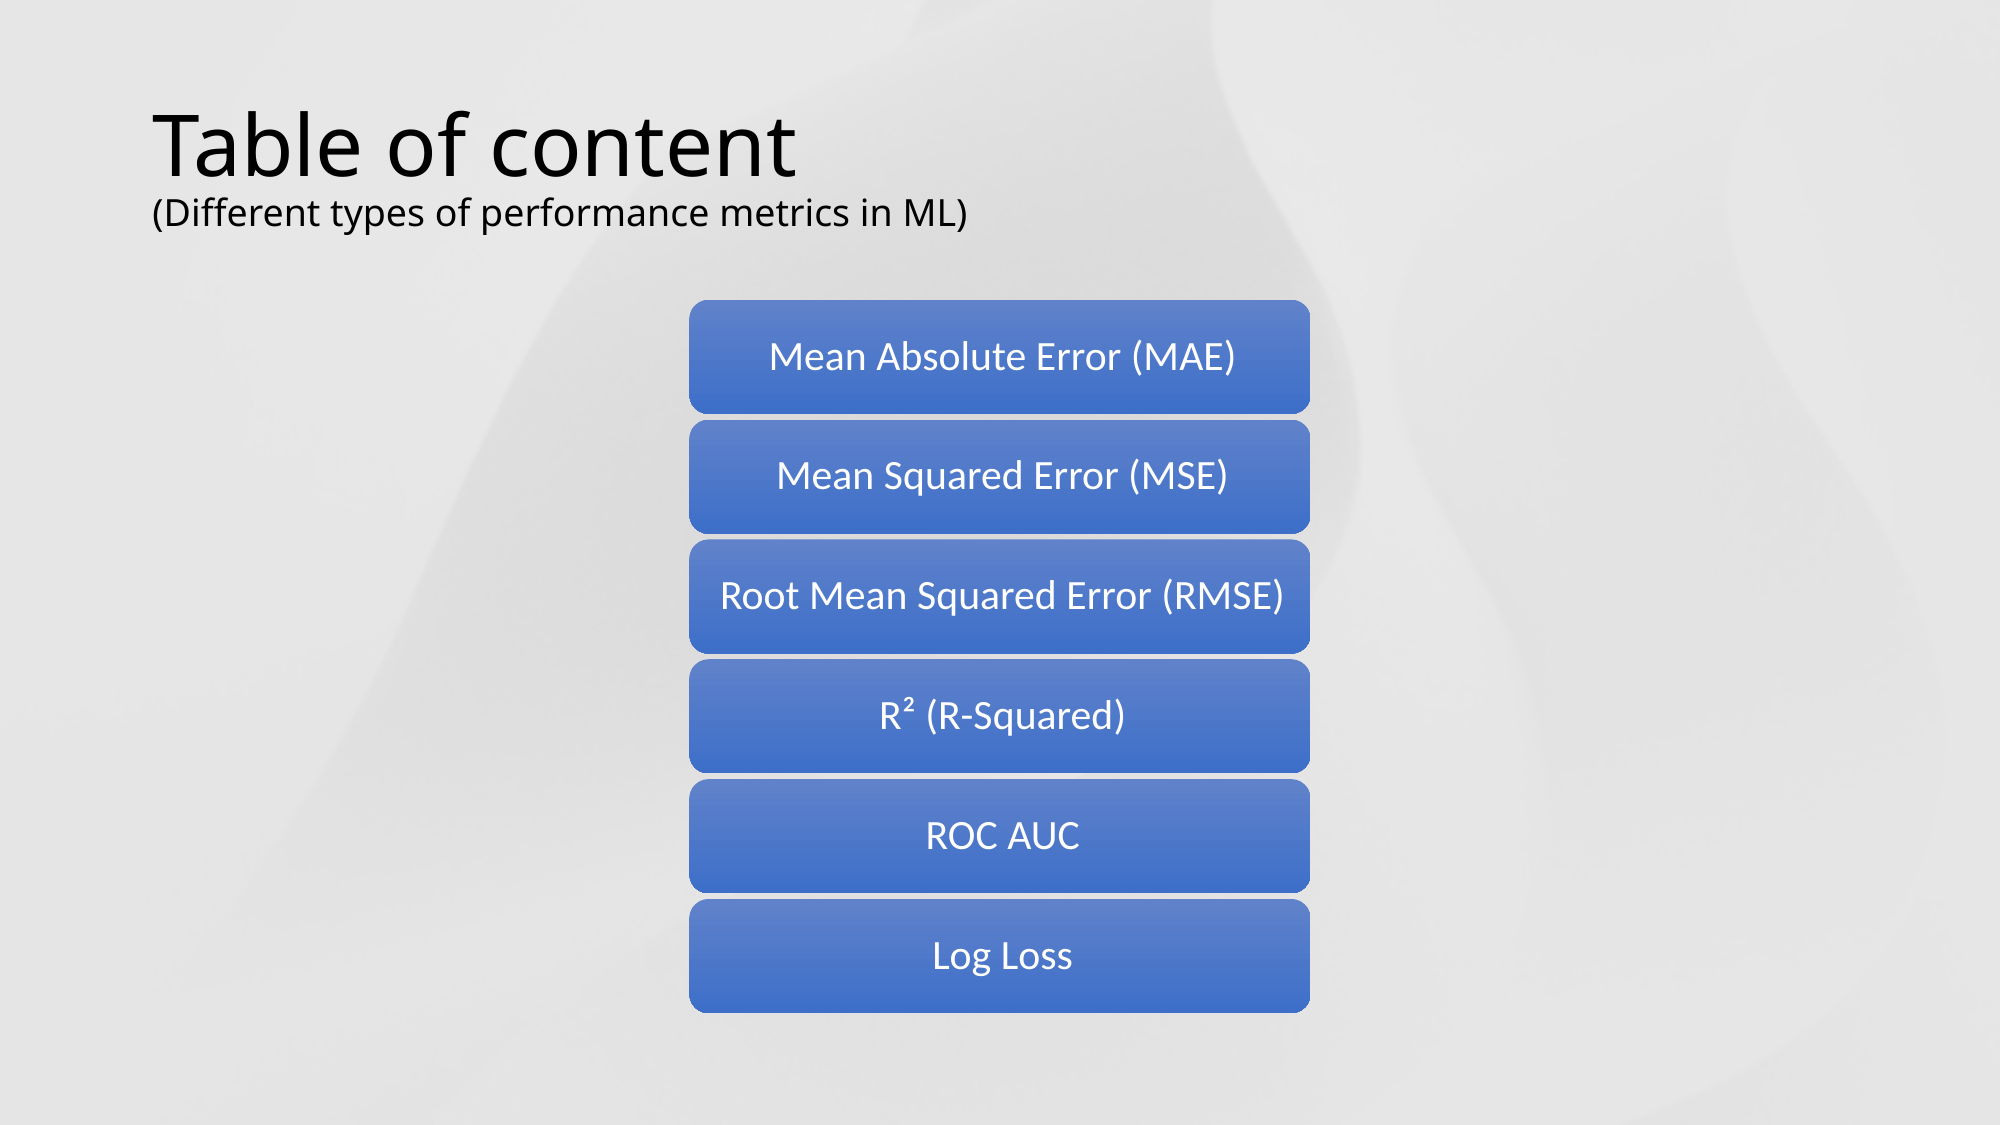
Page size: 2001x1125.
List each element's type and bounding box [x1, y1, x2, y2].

picture [0, 0, 2000, 1125]
list [137, 299, 1863, 1014]
